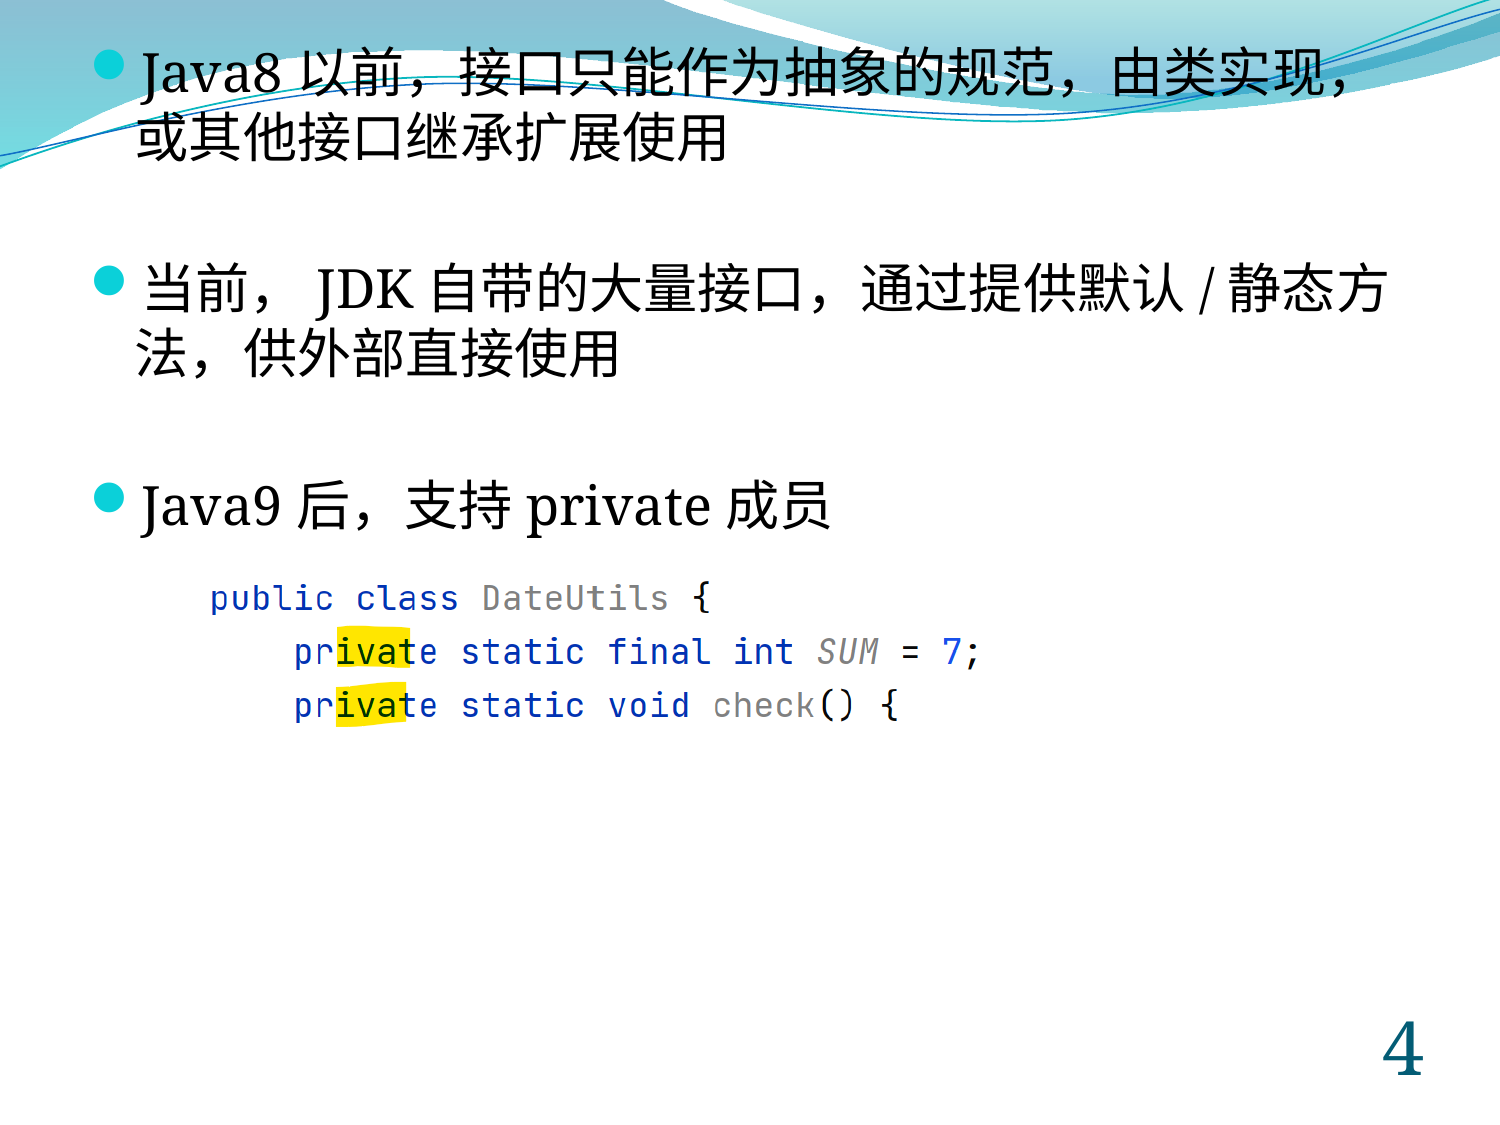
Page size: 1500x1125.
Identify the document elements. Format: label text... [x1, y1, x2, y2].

text_box 可通过Object类提供的方法 判断变量引用对象的真实类型 [199, 575, 987, 741]
list Java8以前，接口只能作为抽象的规范，由类实现，或其他接口继承扩展使用 当前，JDK自带的大量接口，通过提供默认/静态方法，供外部直接使用 Java9后，支持private成员 [75, 30, 1425, 1038]
slide_number 3 [1299, 1042, 1425, 1103]
picture [206, 573, 981, 729]
